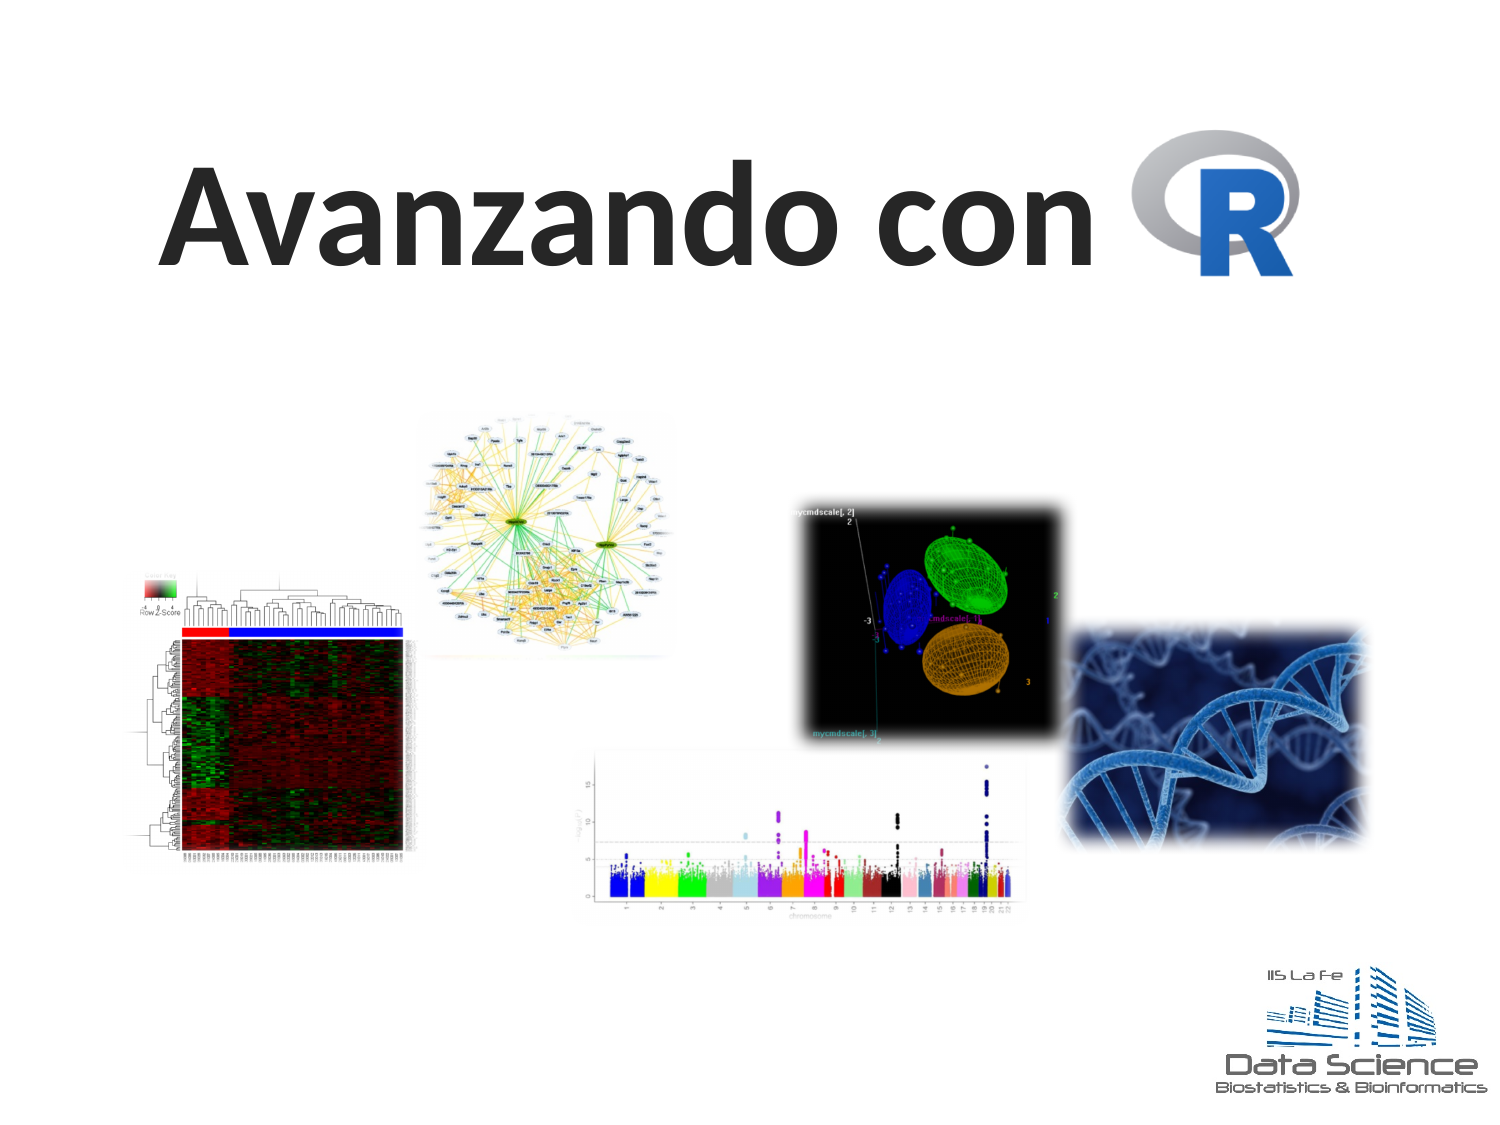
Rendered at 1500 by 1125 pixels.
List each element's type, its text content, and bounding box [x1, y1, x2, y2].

picture [1127, 124, 1311, 289]
picture [570, 490, 1376, 926]
text_box Avanzando con [143, 108, 1149, 304]
picture [120, 409, 679, 877]
picture [1206, 962, 1496, 1104]
